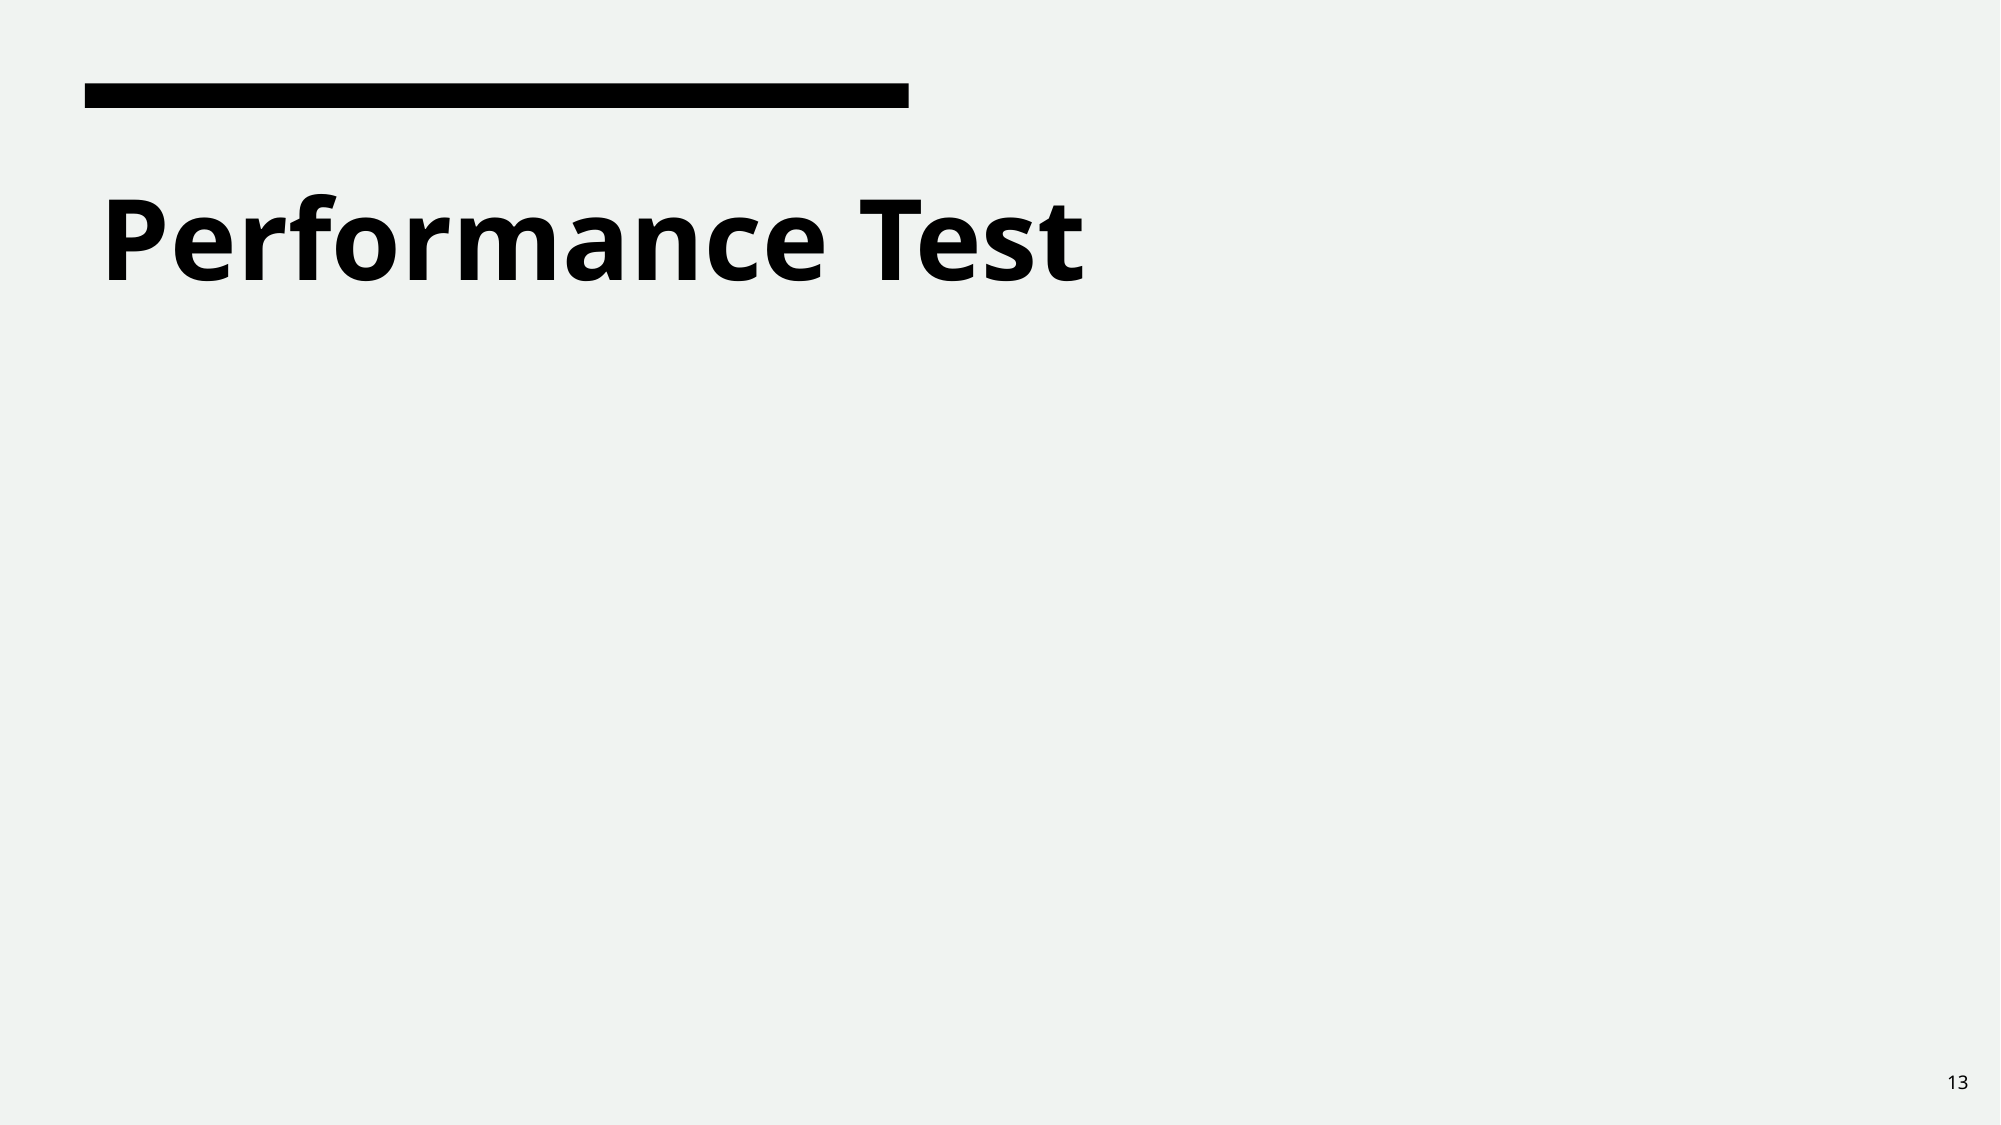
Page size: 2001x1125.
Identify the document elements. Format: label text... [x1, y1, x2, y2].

slide_number 13 [1879, 1053, 1984, 1114]
title Performance Test [84, 160, 1152, 960]
